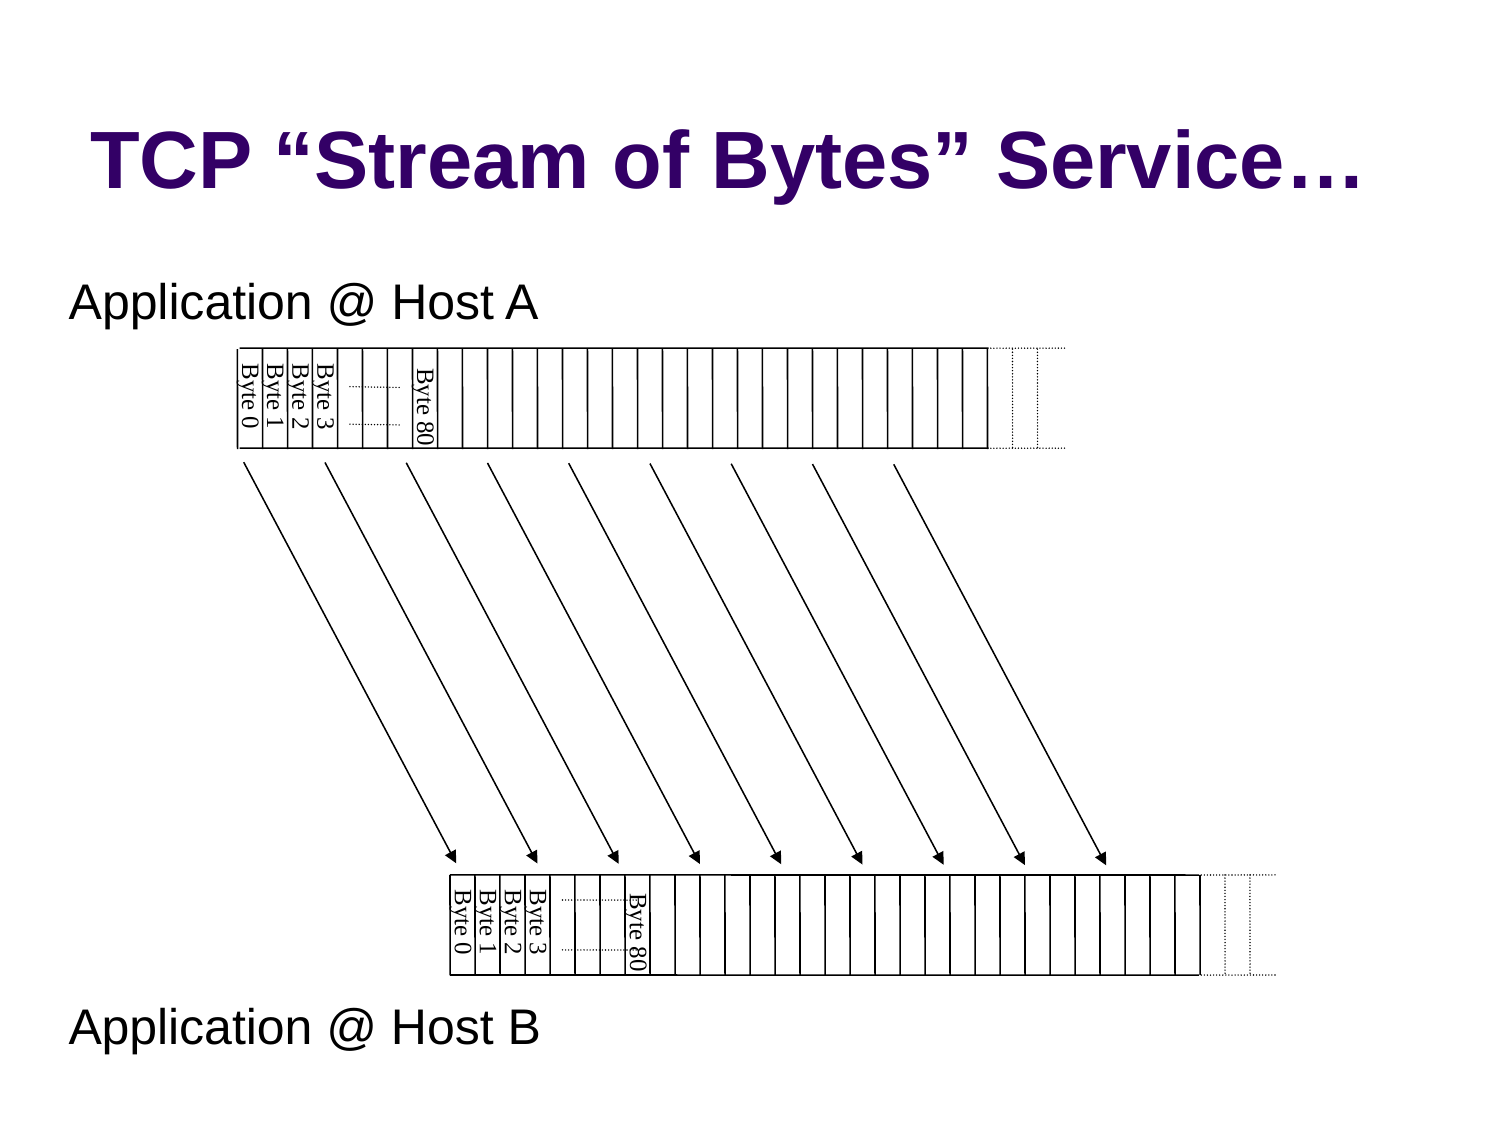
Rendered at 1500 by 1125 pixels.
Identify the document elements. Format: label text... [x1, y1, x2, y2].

text_box [731, 463, 944, 865]
text_box Application @ Host A [54, 262, 554, 338]
text_box [243, 462, 457, 864]
text_box Byte 0 [229, 348, 237, 445]
text_box Byte 0 [442, 874, 448, 971]
text_box Byte 80 [404, 457, 450, 462]
text_box [568, 463, 782, 865]
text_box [449, 874, 1276, 976]
title TCP “Stream of Bytes” Service… [75, 20, 1425, 213]
text_box [649, 463, 863, 865]
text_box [239, 347, 1065, 449]
text_box [406, 462, 619, 864]
text_box [812, 464, 1025, 866]
text_box [324, 462, 538, 864]
text_box [487, 462, 700, 865]
text_box Application @ Host B [53, 986, 557, 1062]
text_box [893, 464, 1107, 866]
